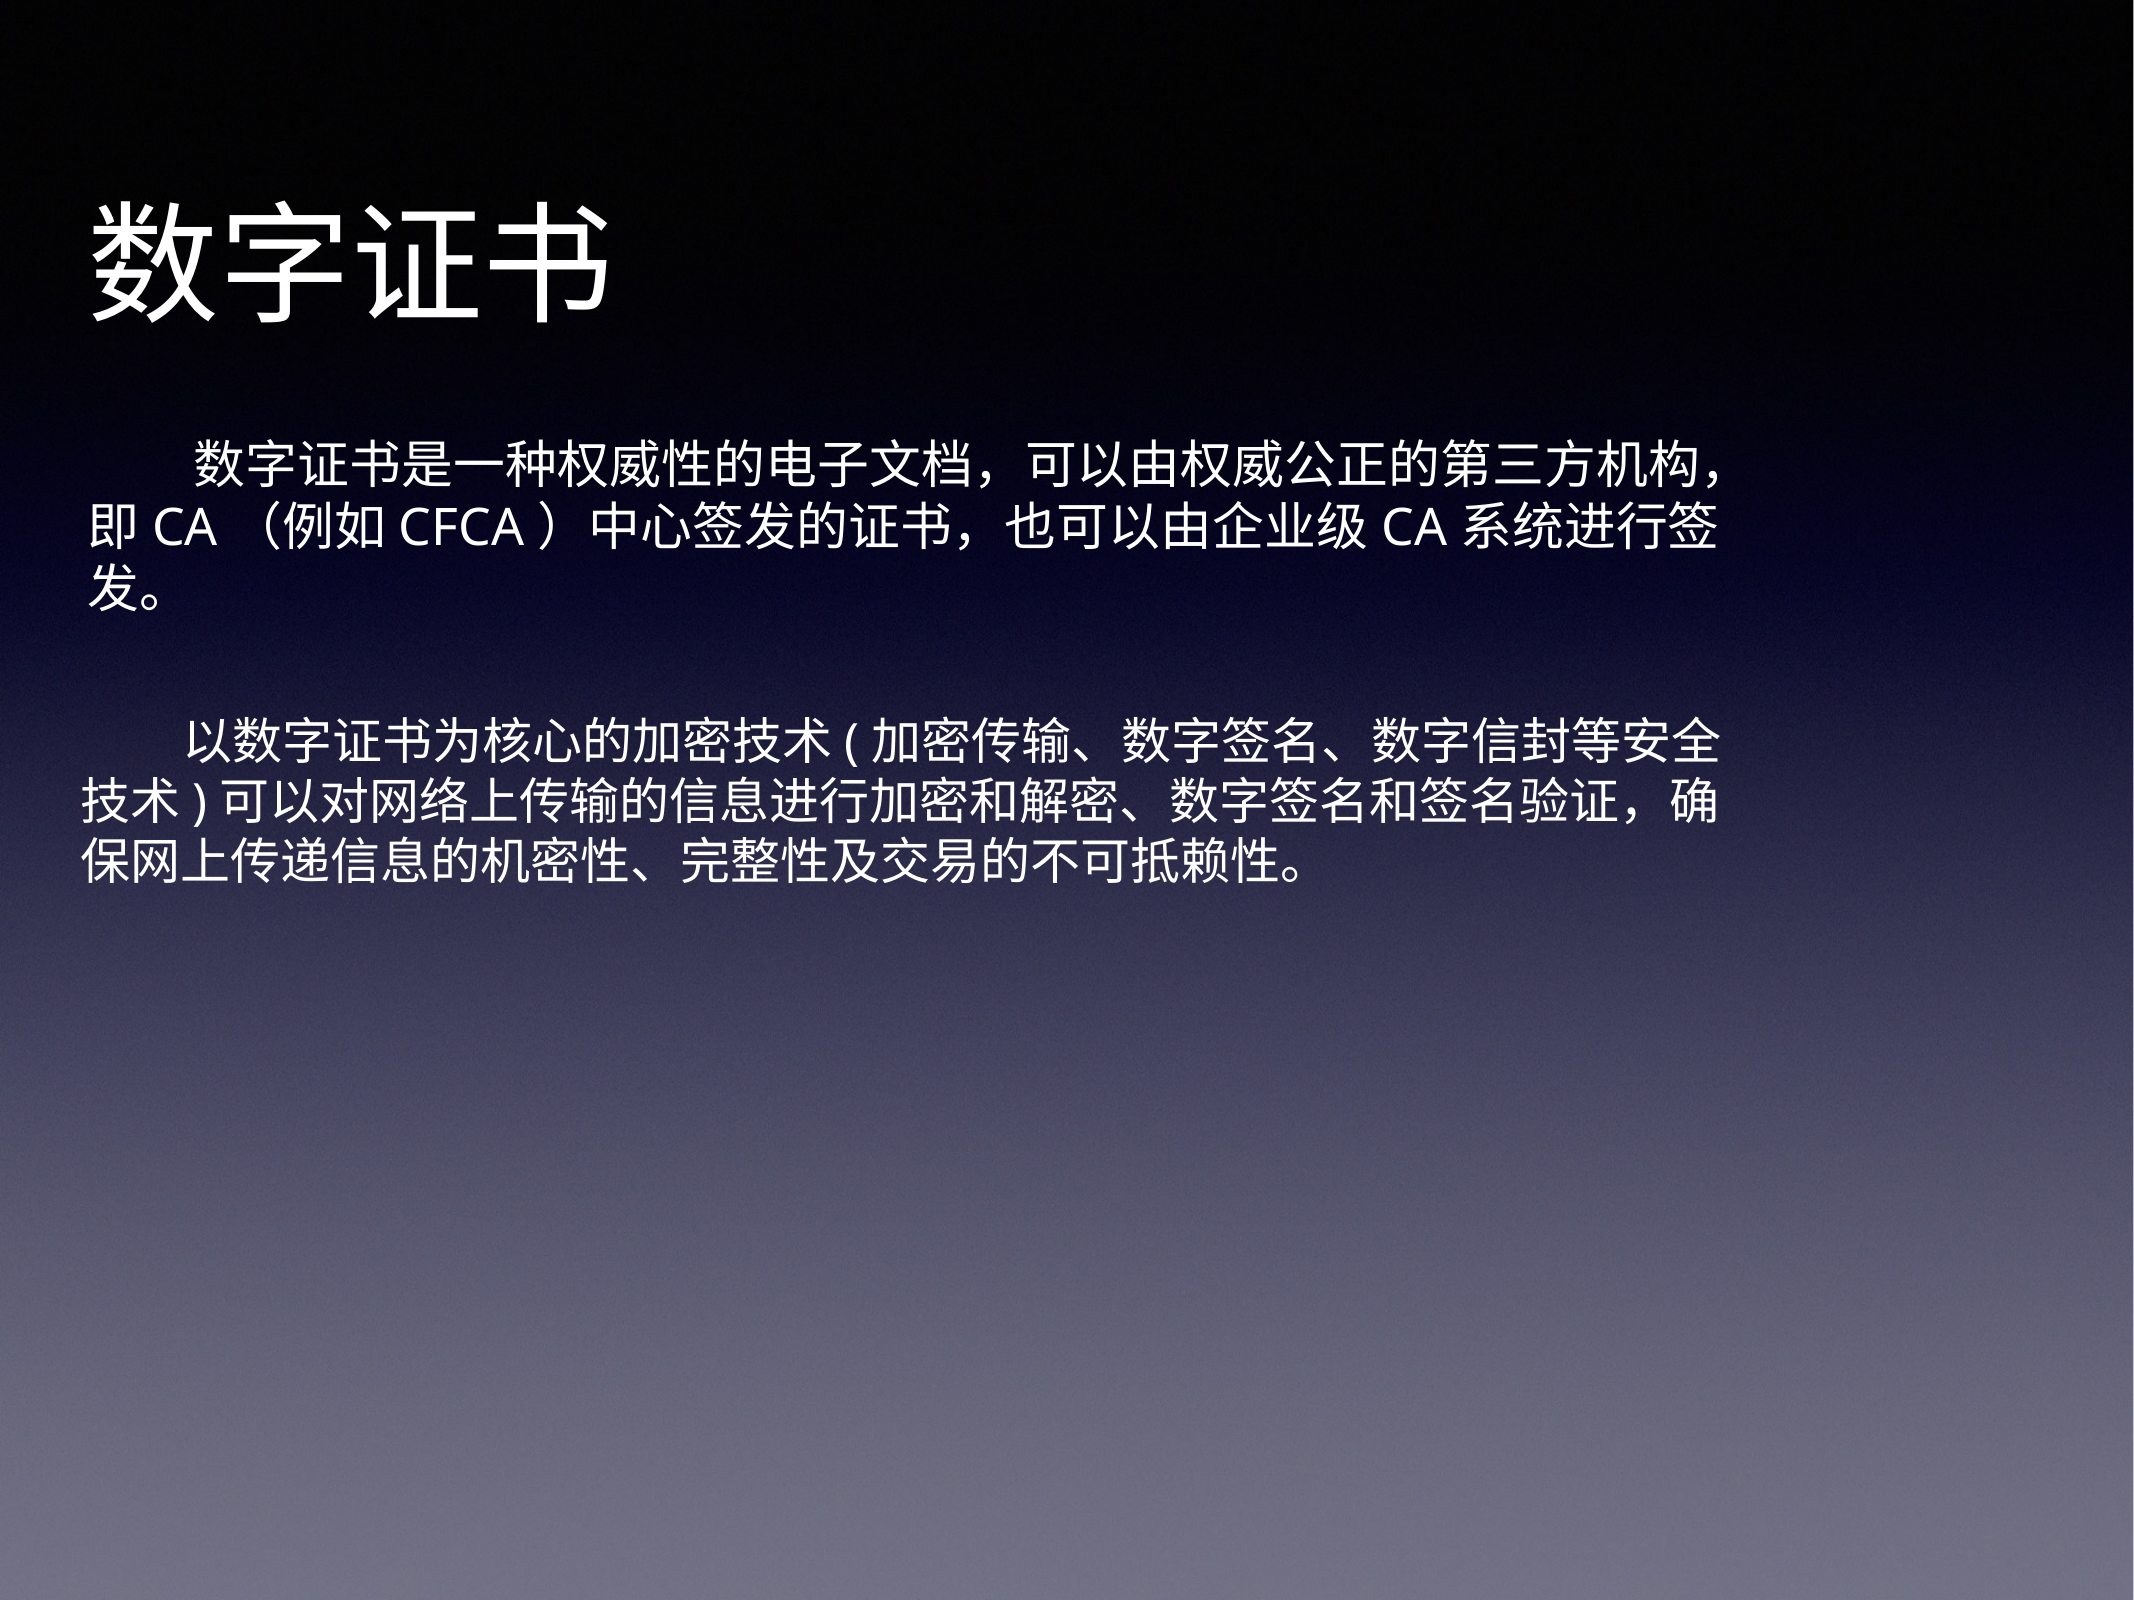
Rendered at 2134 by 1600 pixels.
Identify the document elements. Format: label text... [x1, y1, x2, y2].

subtitle 数字证书是一种权威性的电子文档，可以由权威公正的第三方机构，即CA（例如CFCA）中心签发的证书，也可以由企业级CA系统进行签发。 [78, 422, 1797, 647]
picture [0, 0, 2134, 1600]
title 数字证书 [78, 145, 1797, 348]
text_box 以数字证书为核心的加密技术(加密传输、数字签名、数字信封等安全技术)可以对网络上传输的信息进行加密和解密、数字签名和签名验证，确保网上传递信息的机密性、完整性及交易的不可抵赖性。 [71, 701, 1762, 899]
